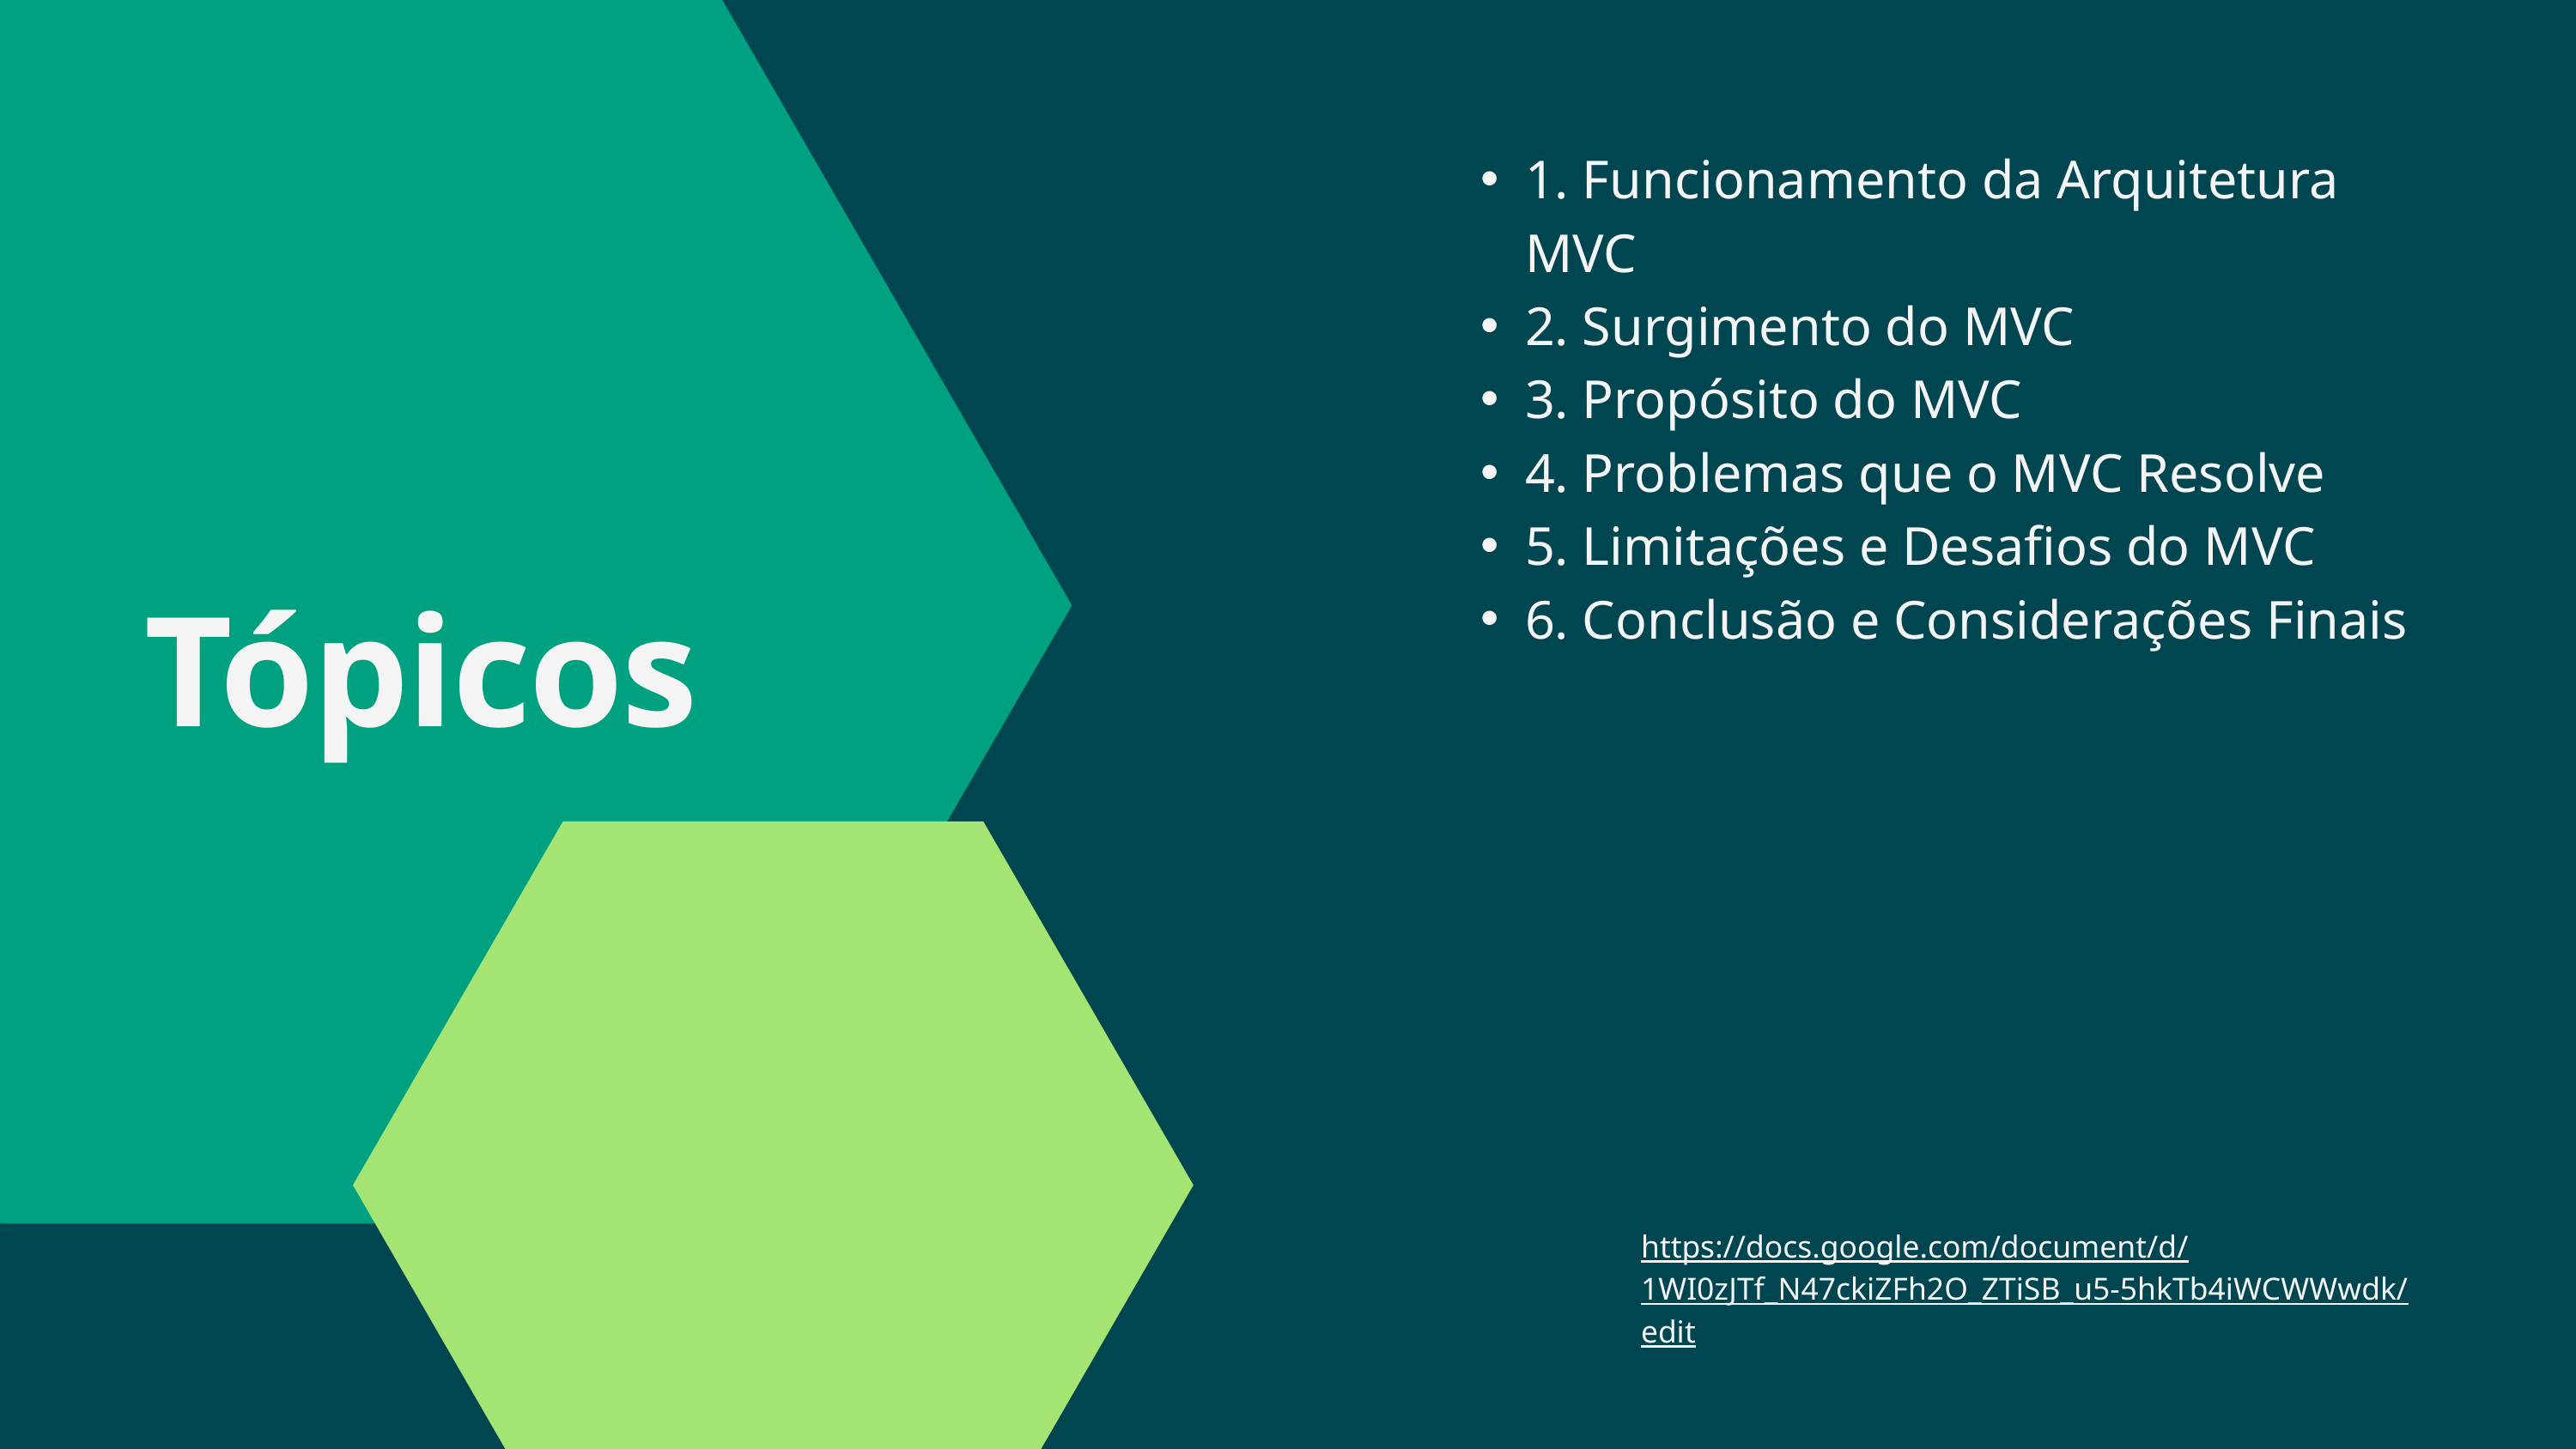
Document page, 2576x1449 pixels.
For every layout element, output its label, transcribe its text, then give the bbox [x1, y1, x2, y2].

text_box 1. Funcionamento da Arquitetura MVC 2. Surgimento do MVC 3. Propósito do MVC 4. Problemas que o MVC Resolve 5. Limitações e Desafios do MVC 6. Conclusão e Considerações Finais [1436, 136, 2432, 723]
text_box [352, 821, 1194, 1449]
text_box https://docs.google.com/document/d/1WI0zJTf_N47ckiZFh2O_ZTiSB_u5-5hkTb4iWCWWwdk/edit [1640, 1221, 2432, 1349]
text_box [0, 0, 1072, 1224]
